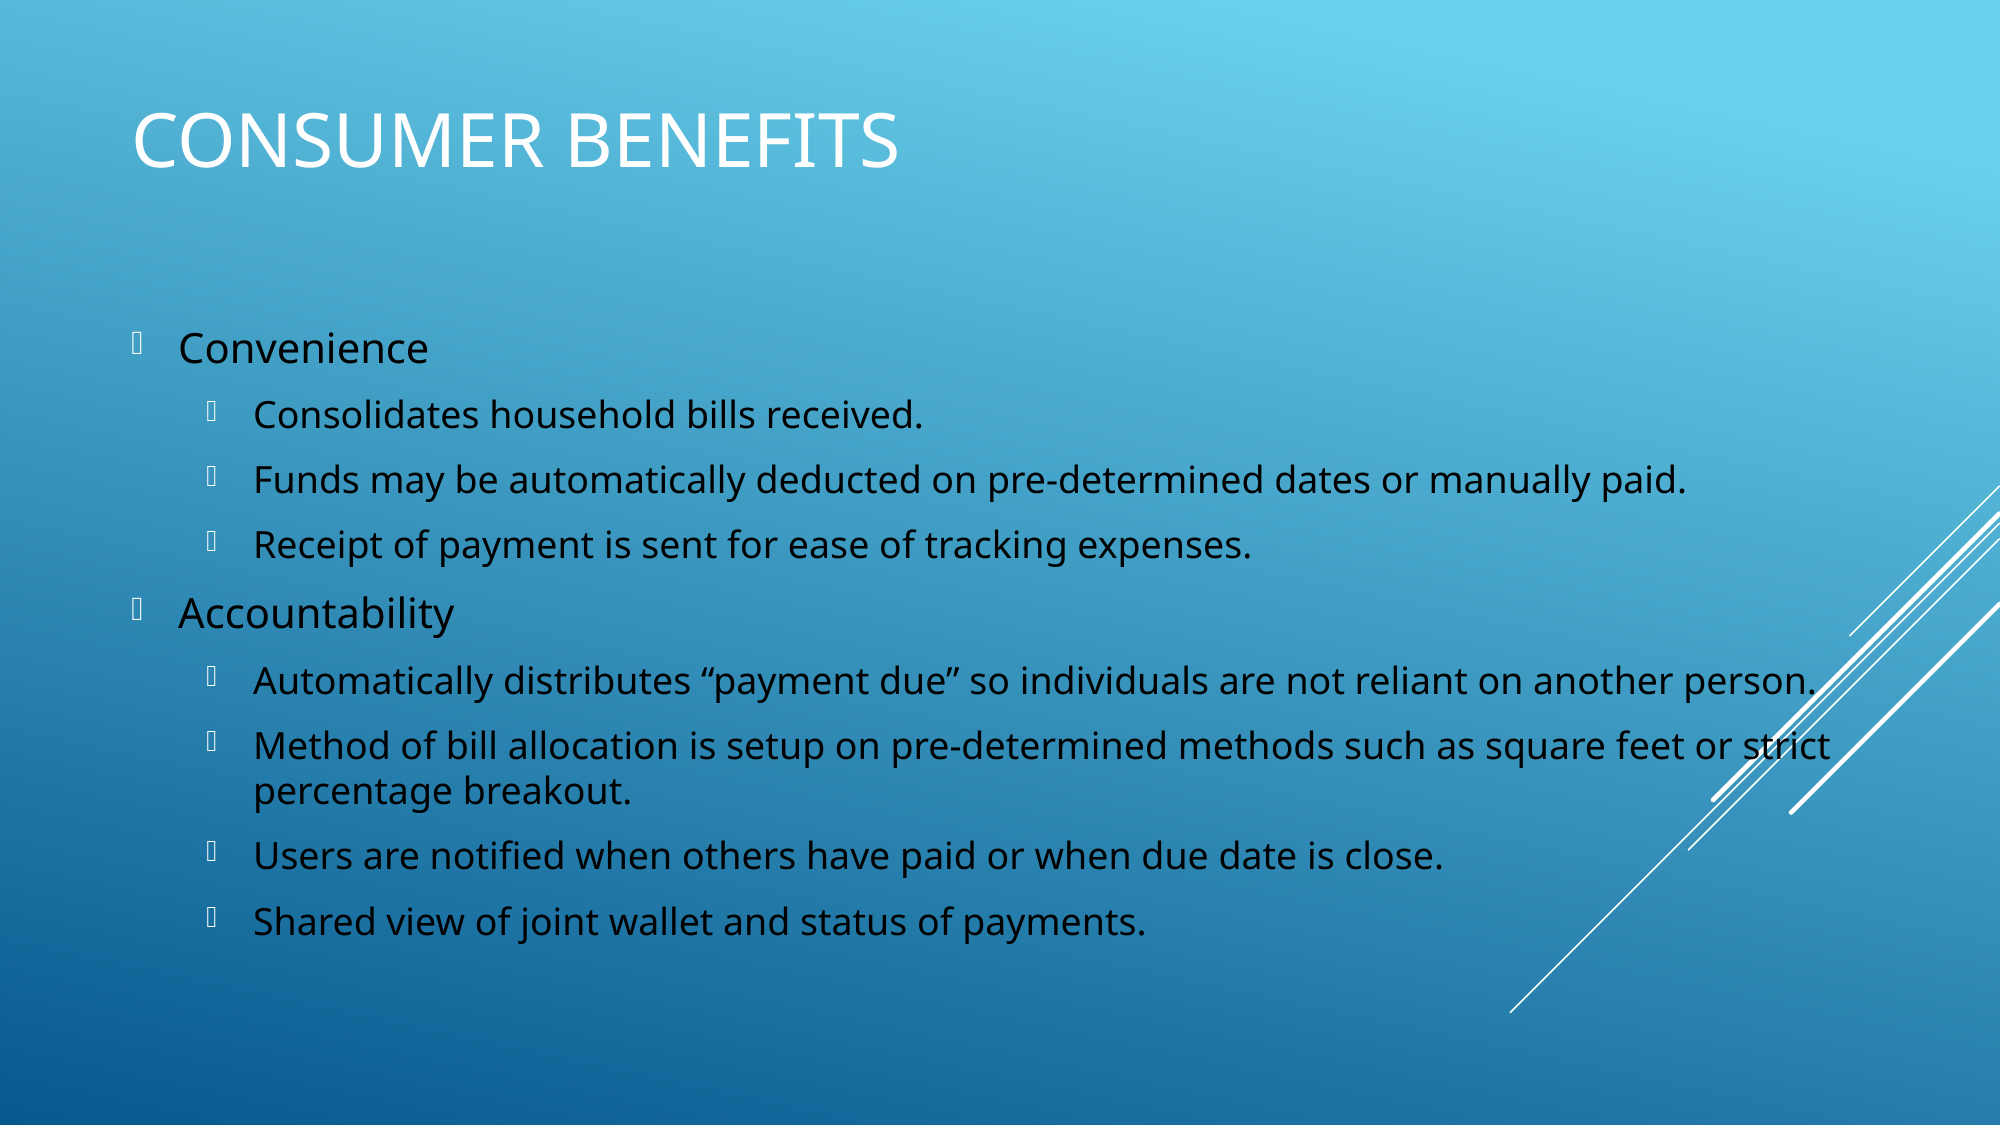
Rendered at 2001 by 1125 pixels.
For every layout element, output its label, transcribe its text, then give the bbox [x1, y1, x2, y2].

list Convenience Consolidates household bills received. Funds may be automatically deducted on pre-determined dates or manually paid. Receipt of payment is sent for ease of tracking expenses. Accountability Automatically distributes “payment due” so individuals are not reliant on another person. Method of bill allocation is setup on pre-determined methods such as square feet or strict percentage breakout. Users are notified when others have paid or when due date is close. Shared view of joint wallet and status of payments. [116, 285, 1894, 1049]
title Consumer Benefits [116, 56, 1894, 220]
